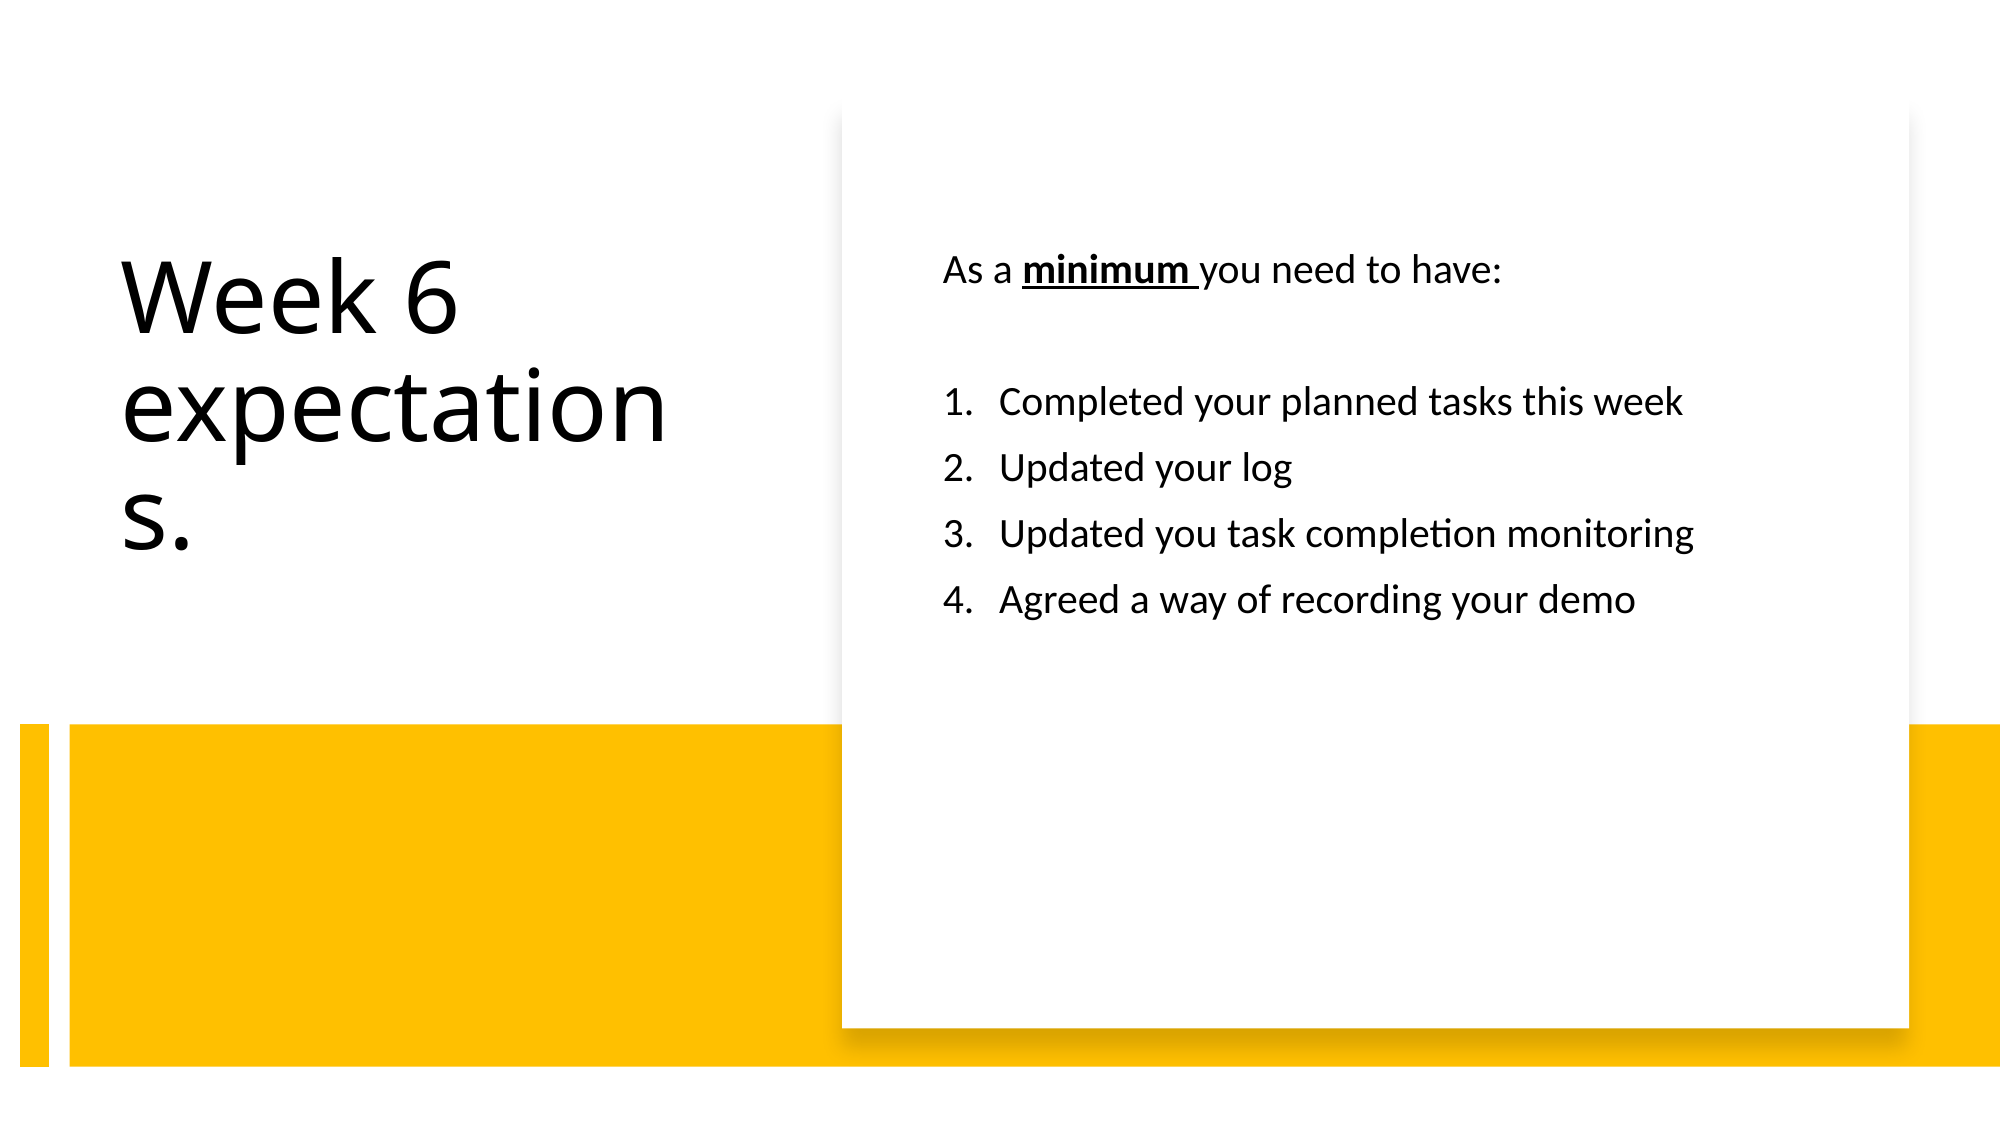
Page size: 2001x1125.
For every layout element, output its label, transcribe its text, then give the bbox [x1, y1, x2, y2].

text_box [34, 724, 2000, 1067]
list As a minimum you need to have: Completed your planned tasks this week Updated your log Updated you task completion monitoring Agreed a way of recording your demo [927, 239, 1838, 724]
text_box [841, 95, 1910, 724]
text_box [0, 0, 2000, 1125]
title Week 6 expectations. [105, 239, 729, 682]
